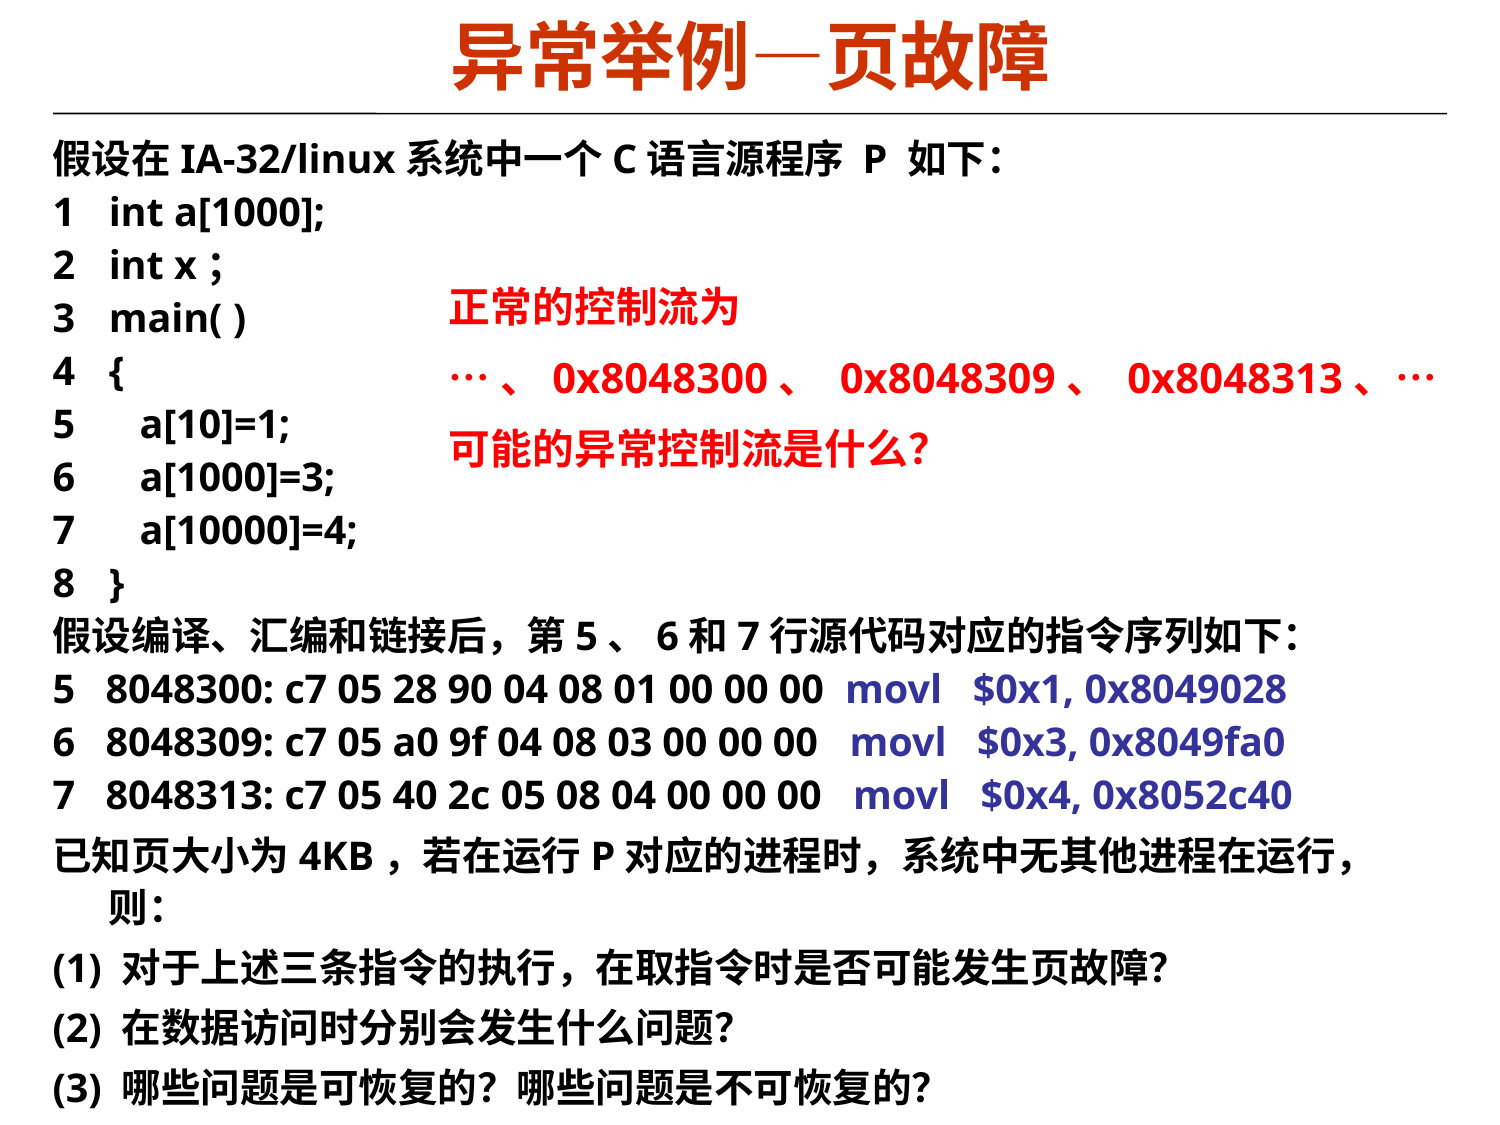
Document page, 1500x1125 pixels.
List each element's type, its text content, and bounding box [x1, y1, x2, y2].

title 异常举例—页故障 [74, 8, 1426, 102]
text_box 正常的控制流为 …、0x8048300、 0x8048309、 0x8048313、… 可能的异常控制流是什么？ [434, 273, 1456, 481]
list 假设在IA-32/linux系统中一个C语言源程序 P 如下： 1 int a[1000]; 2 int x； 3 main( ) 4 { 5 a[10]=1; 6 a[1000]=3; 7 a[10000]=4; 8 } 假设编译、汇编和链接后，第5、6和7行源代码对应的指令序列如下： 5 8048300: c7 05 28 90 04 08 01 00 00 00 movl $0x1, 0x8049028 6 8048309: c7 05 a0 9f 04 08 03 00 00 00 movl $0x3, 0x8049fa0 7 8048313: c7 05 40 2c 05 08 04 00 00 00 movl $0x4, 0x8052c40 已知页大小为4KB，若在运行P对应的进程时，系统中无其他进程在运行，则： (1) 对于上述三条指令的执行，在取指令时是否可能发生页故障？ (2) 在数据访问时分别会发生什么问题？ (3) 哪些问题是可恢复的？哪些问题是不可恢复的？ [37, 129, 1453, 1075]
